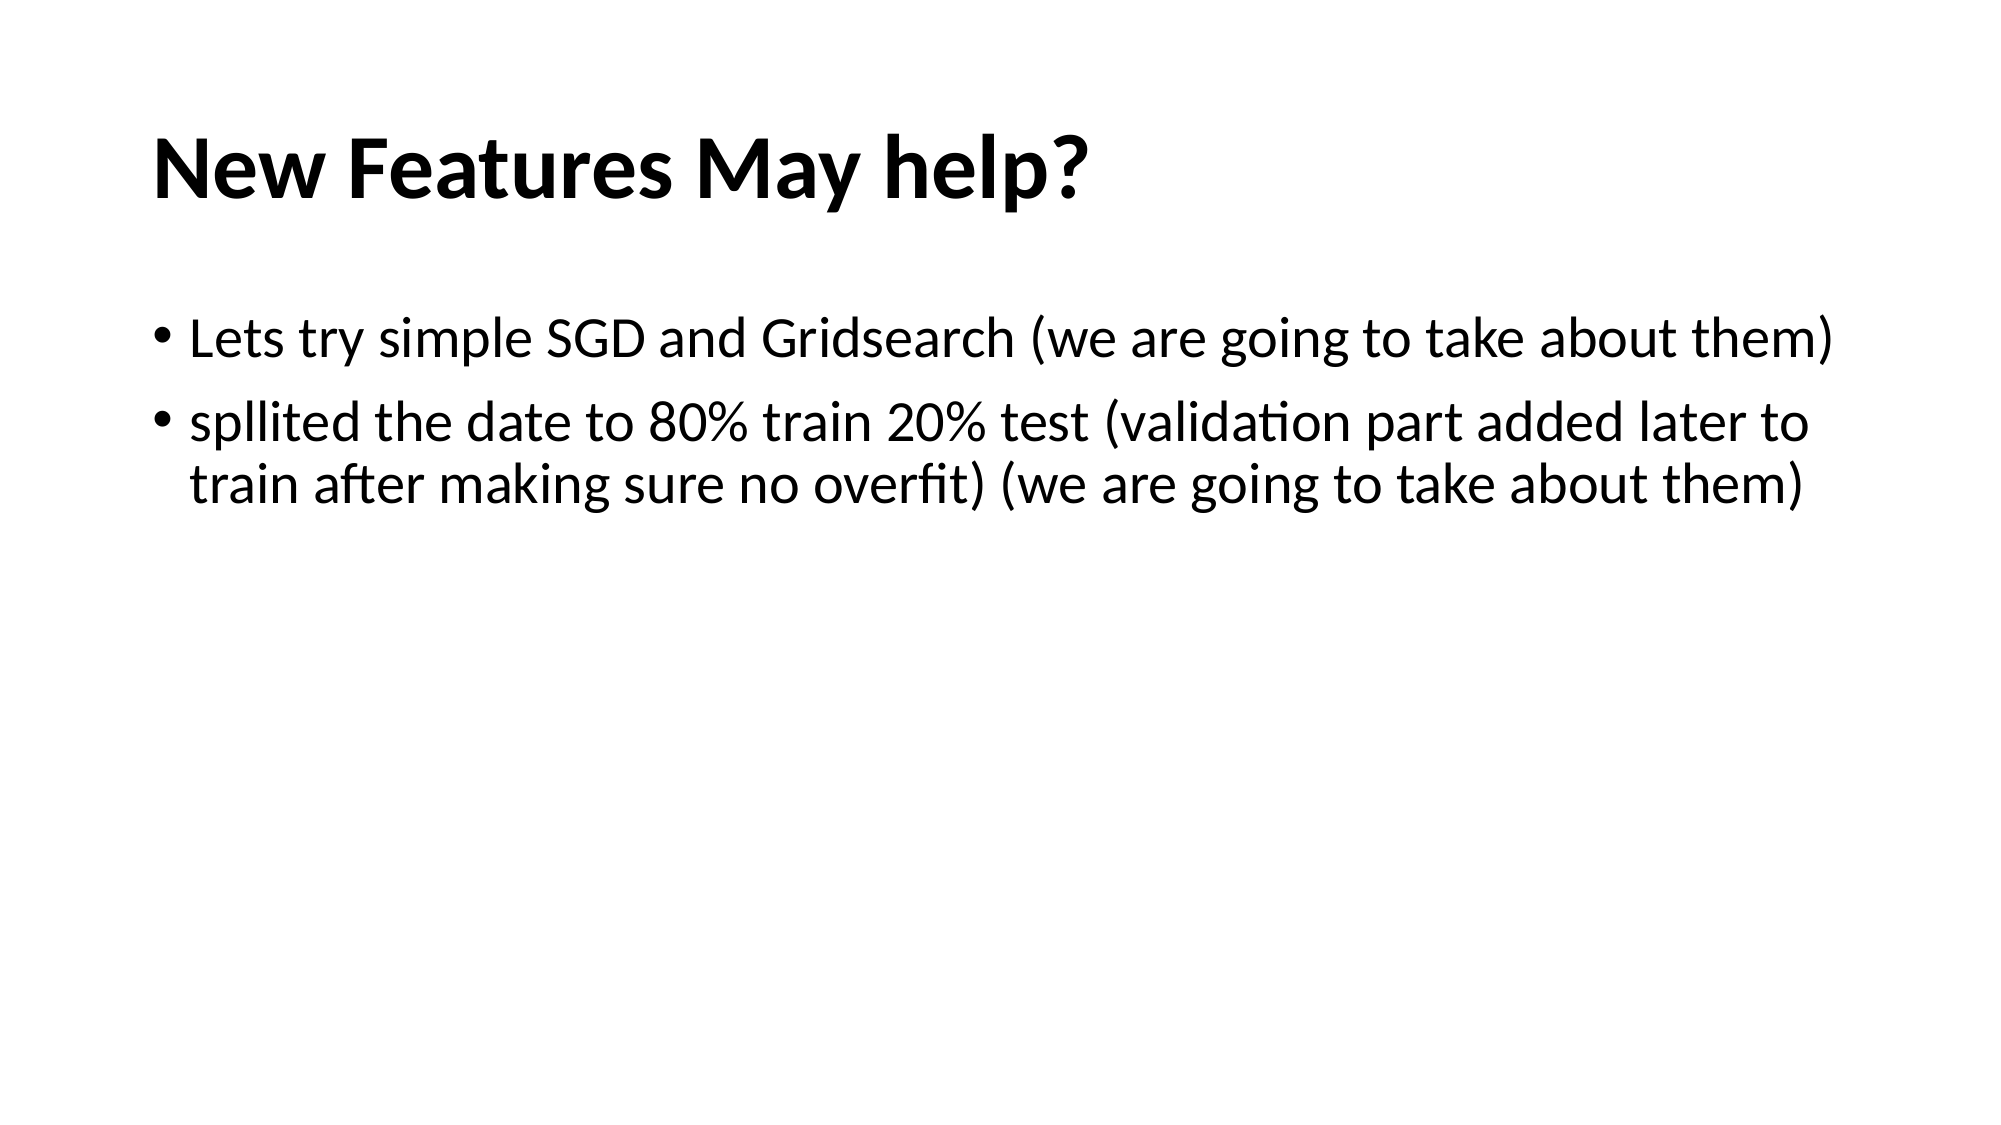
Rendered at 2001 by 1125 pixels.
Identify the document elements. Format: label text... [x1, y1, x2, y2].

title New Features May help? [137, 59, 1863, 278]
list Lets try simple SGD and Gridsearch (we are going to take about them) spllited the date to 80% train 20% test (validation part added later to train after making sure no overfit) (we are going to take about them) [137, 299, 1863, 1014]
